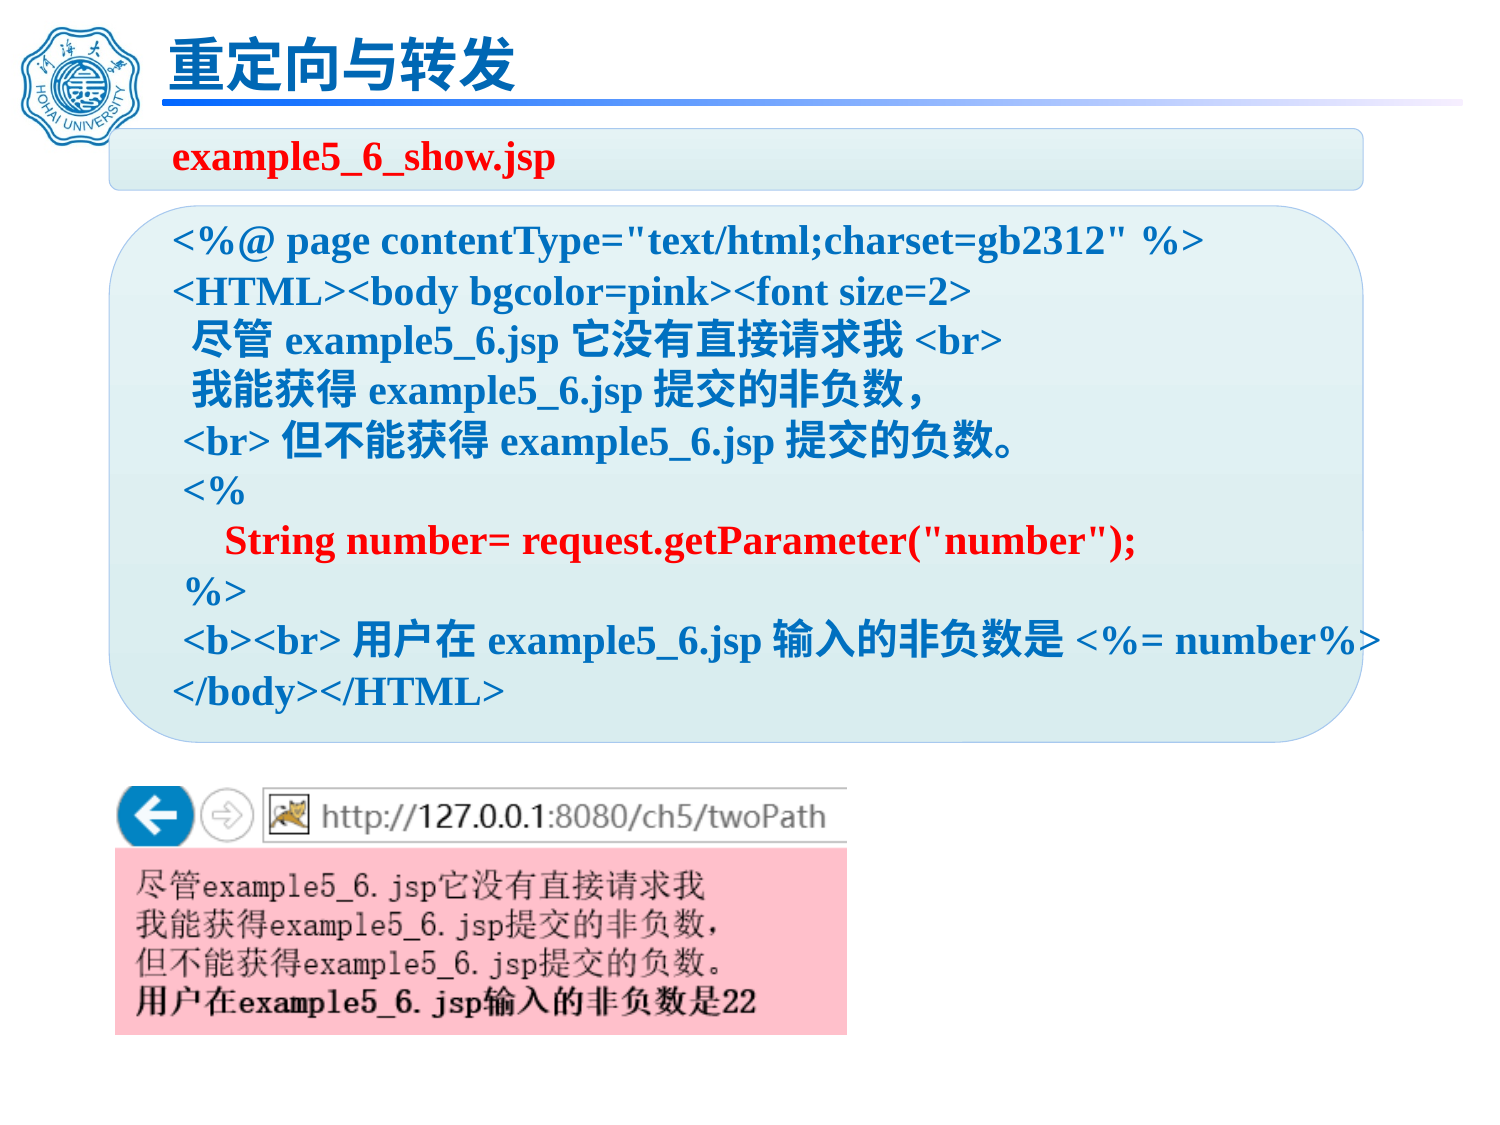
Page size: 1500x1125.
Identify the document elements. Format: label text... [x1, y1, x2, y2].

text_box 重定向与转发 [159, 20, 1134, 105]
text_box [109, 121, 1481, 743]
picture [0, 0, 159, 169]
picture [115, 786, 847, 1035]
text_box [162, 99, 1463, 106]
picture [135, 795, 177, 835]
